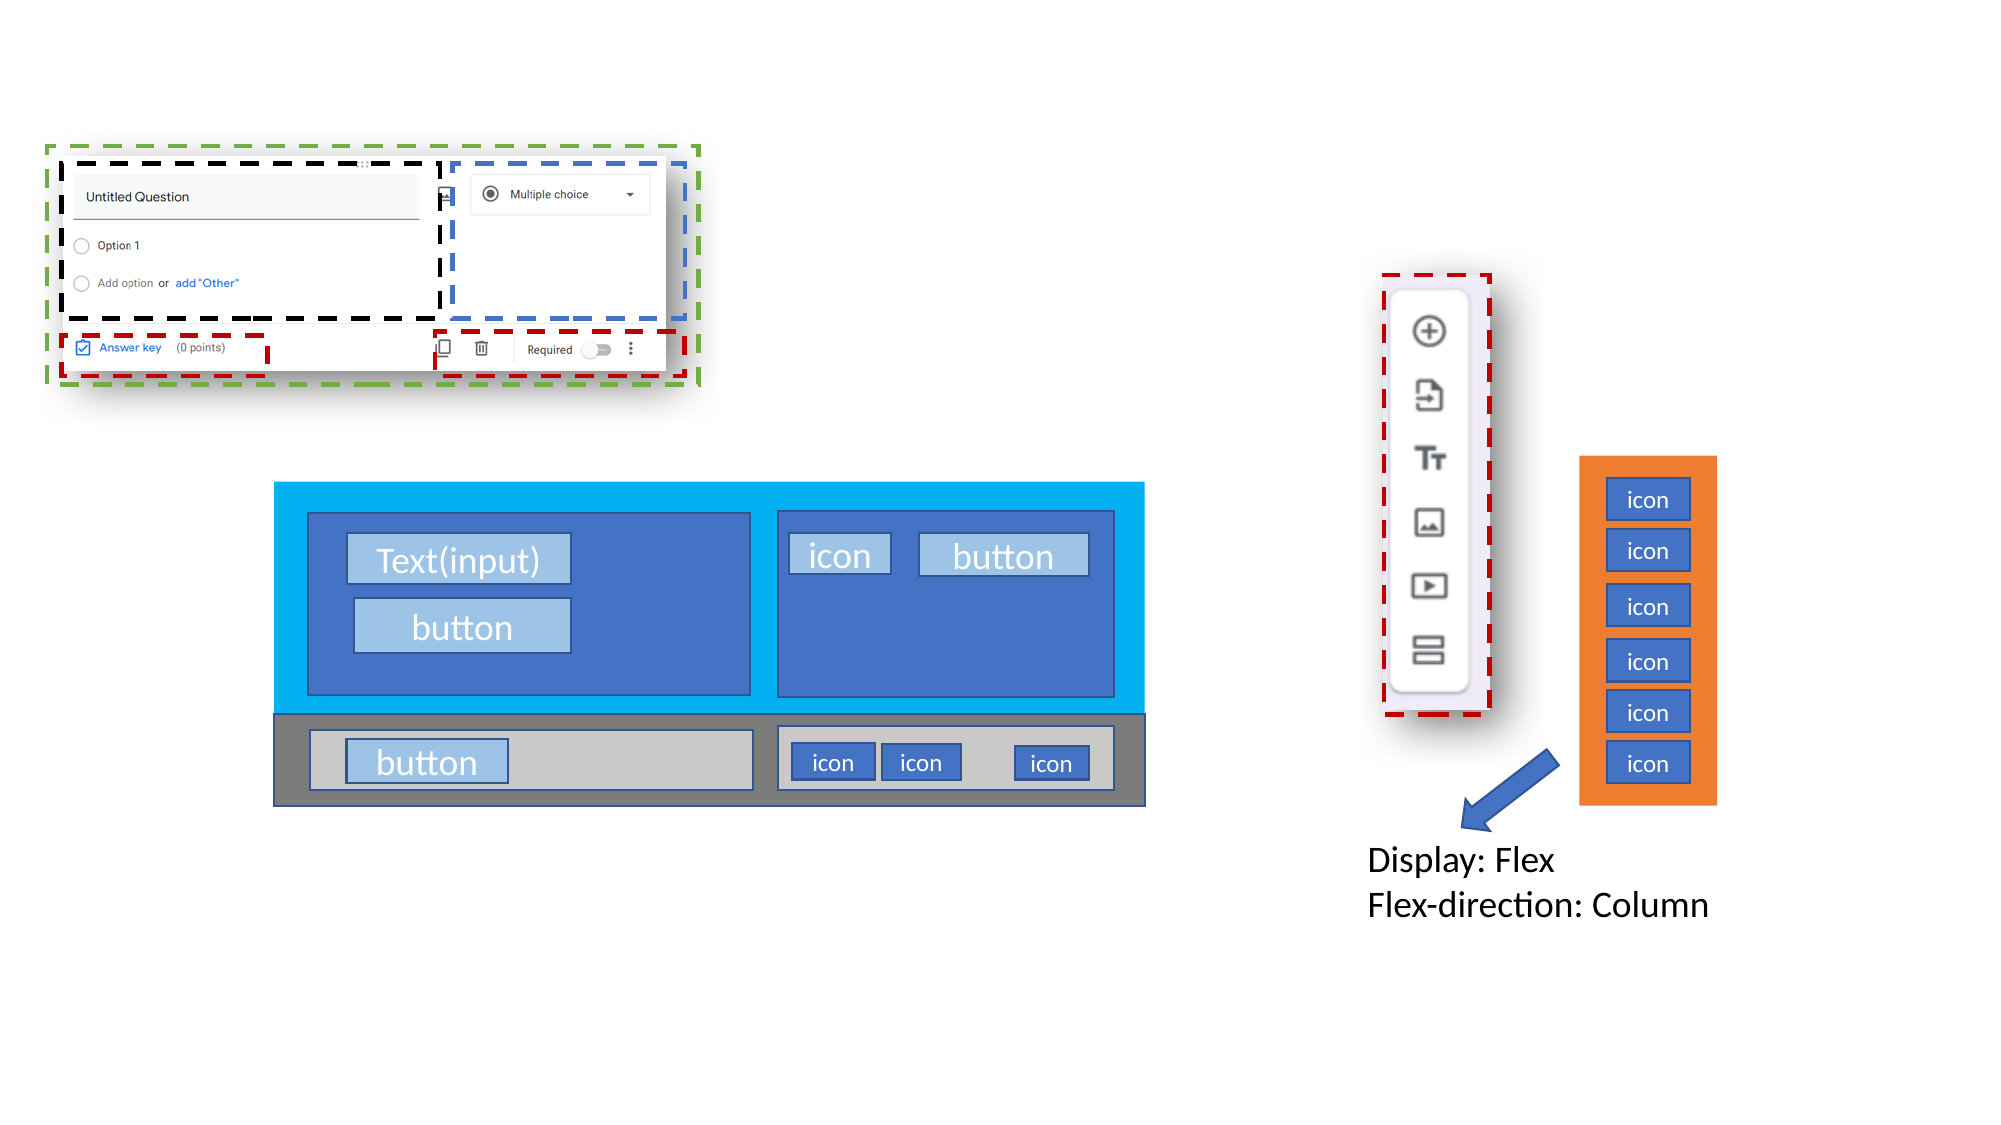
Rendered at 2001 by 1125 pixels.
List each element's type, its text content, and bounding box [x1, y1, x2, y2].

text_box Text(input) [346, 532, 572, 585]
text_box icon [1606, 638, 1691, 683]
text_box [273, 481, 1146, 713]
text_box [307, 512, 751, 696]
text_box icon [1014, 745, 1090, 781]
text_box Display: Flex Flex-direction: Column [1352, 827, 1778, 933]
text_box [46, 145, 700, 386]
text_box [1578, 455, 1718, 807]
text_box icon [1606, 528, 1691, 572]
text_box [777, 510, 1115, 698]
text_box [1460, 747, 1561, 827]
text_box button [345, 738, 509, 784]
text_box icon [788, 532, 892, 575]
text_box [666, 163, 686, 319]
text_box [309, 729, 754, 791]
text_box [1383, 704, 1491, 715]
picture [63, 156, 666, 371]
text_box icon [1606, 477, 1691, 521]
text_box button [353, 597, 572, 654]
text_box [777, 725, 1115, 791]
text_box [435, 330, 686, 377]
text_box [61, 335, 268, 377]
text_box icon [791, 742, 876, 781]
picture [1383, 275, 1490, 710]
text_box icon [1606, 740, 1691, 784]
text_box icon [1606, 689, 1691, 733]
text_box icon [881, 743, 962, 781]
text_box [273, 713, 1146, 807]
text_box icon [1606, 583, 1691, 627]
text_box button [918, 532, 1090, 577]
